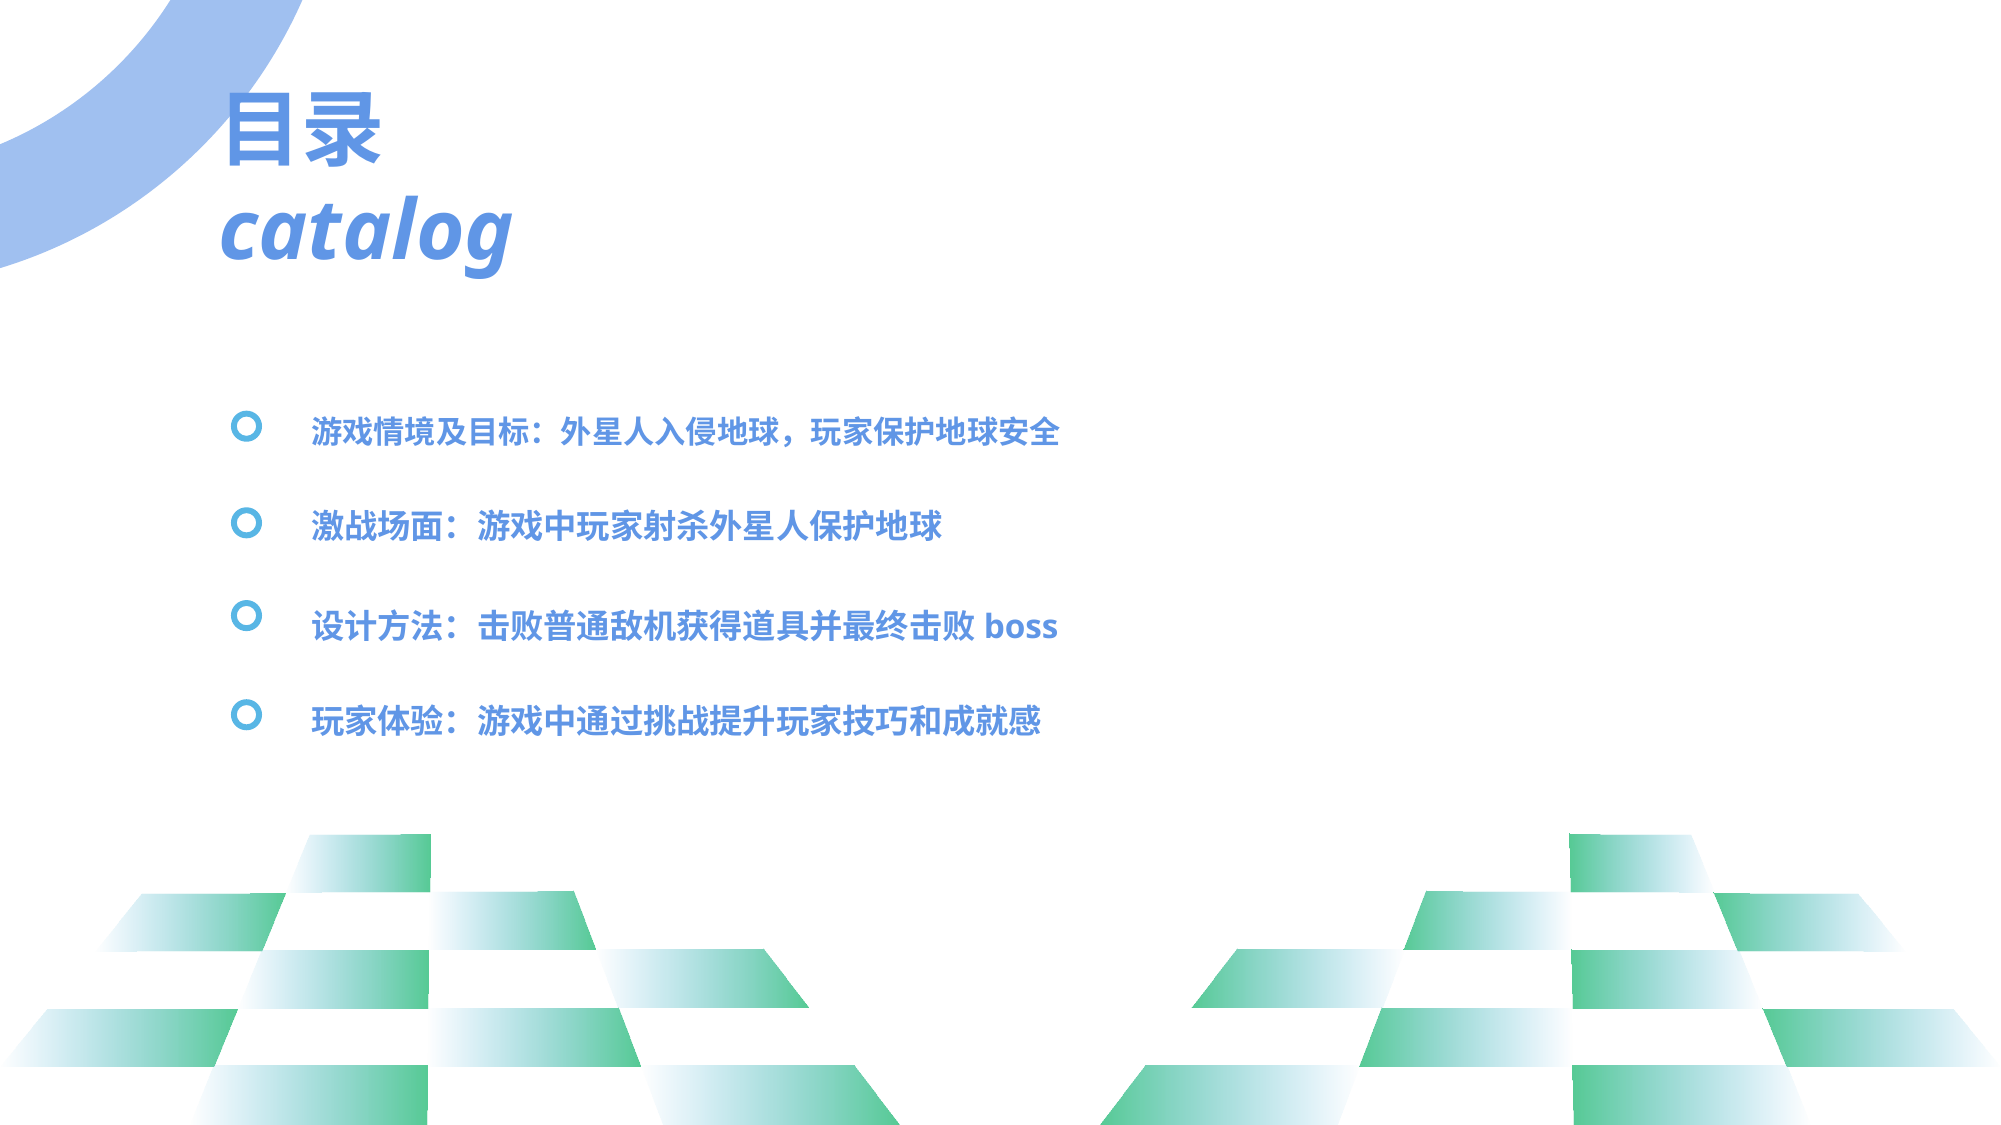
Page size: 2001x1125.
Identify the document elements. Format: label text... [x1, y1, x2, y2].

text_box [0, 833, 2000, 1125]
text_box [230, 492, 1174, 559]
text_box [230, 584, 1174, 658]
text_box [230, 684, 1174, 756]
text_box 目录catalog [203, 116, 714, 236]
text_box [230, 397, 1174, 466]
text_box [0, 0, 303, 269]
